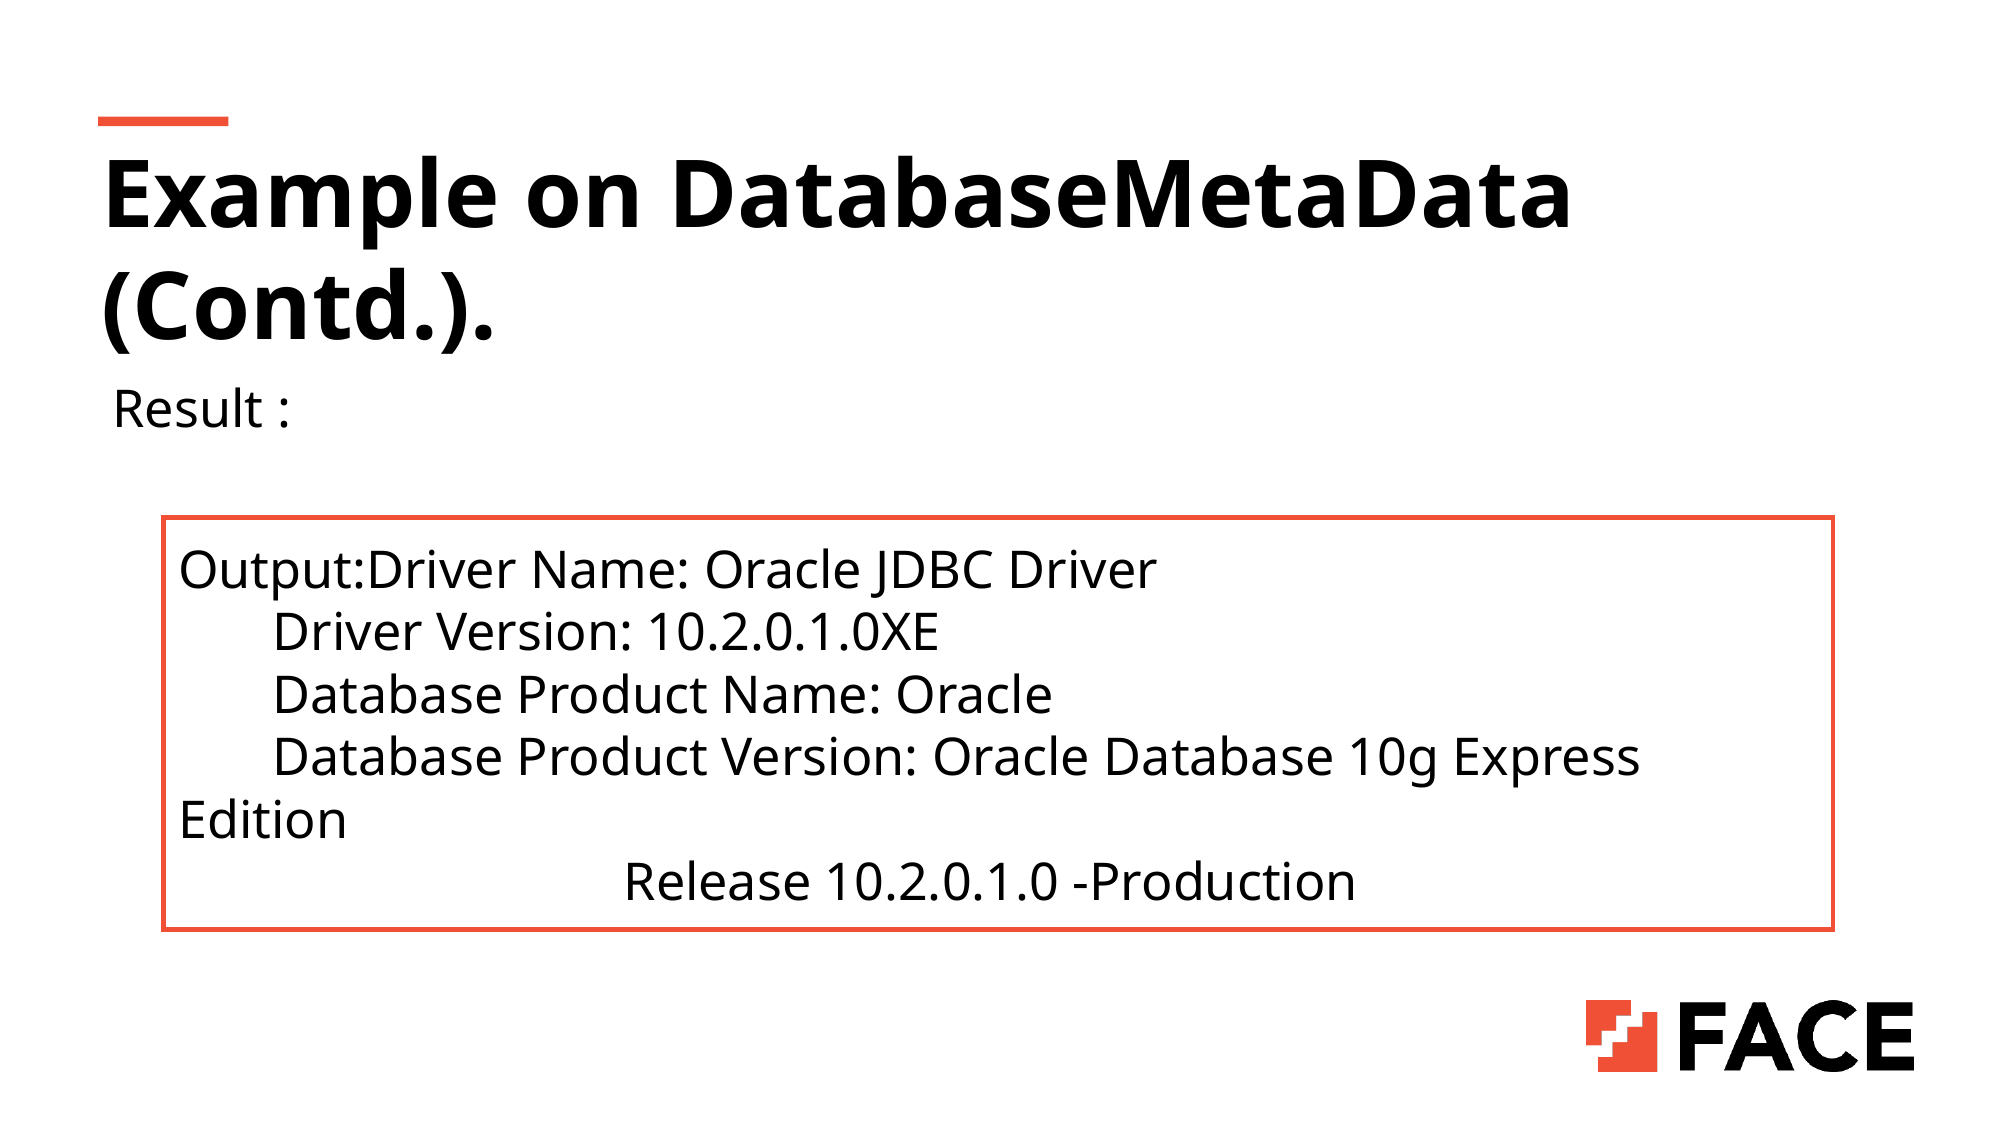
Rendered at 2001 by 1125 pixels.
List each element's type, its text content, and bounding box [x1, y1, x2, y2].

text_box Result : [98, 368, 1783, 446]
picture [1586, 1000, 1914, 1072]
text_box Output:Driver Name: Oracle JDBC Driver Driver Version: 10.2.0.1.0XE Database Product Name: Oracle Database Product Version: Oracle Database 10g Express Edition Release 10.2.0.1.0 -Production [162, 516, 1834, 931]
text_box Example on DatabaseMetaData (Contd.). [86, 126, 1914, 366]
text_box [97, 116, 230, 127]
